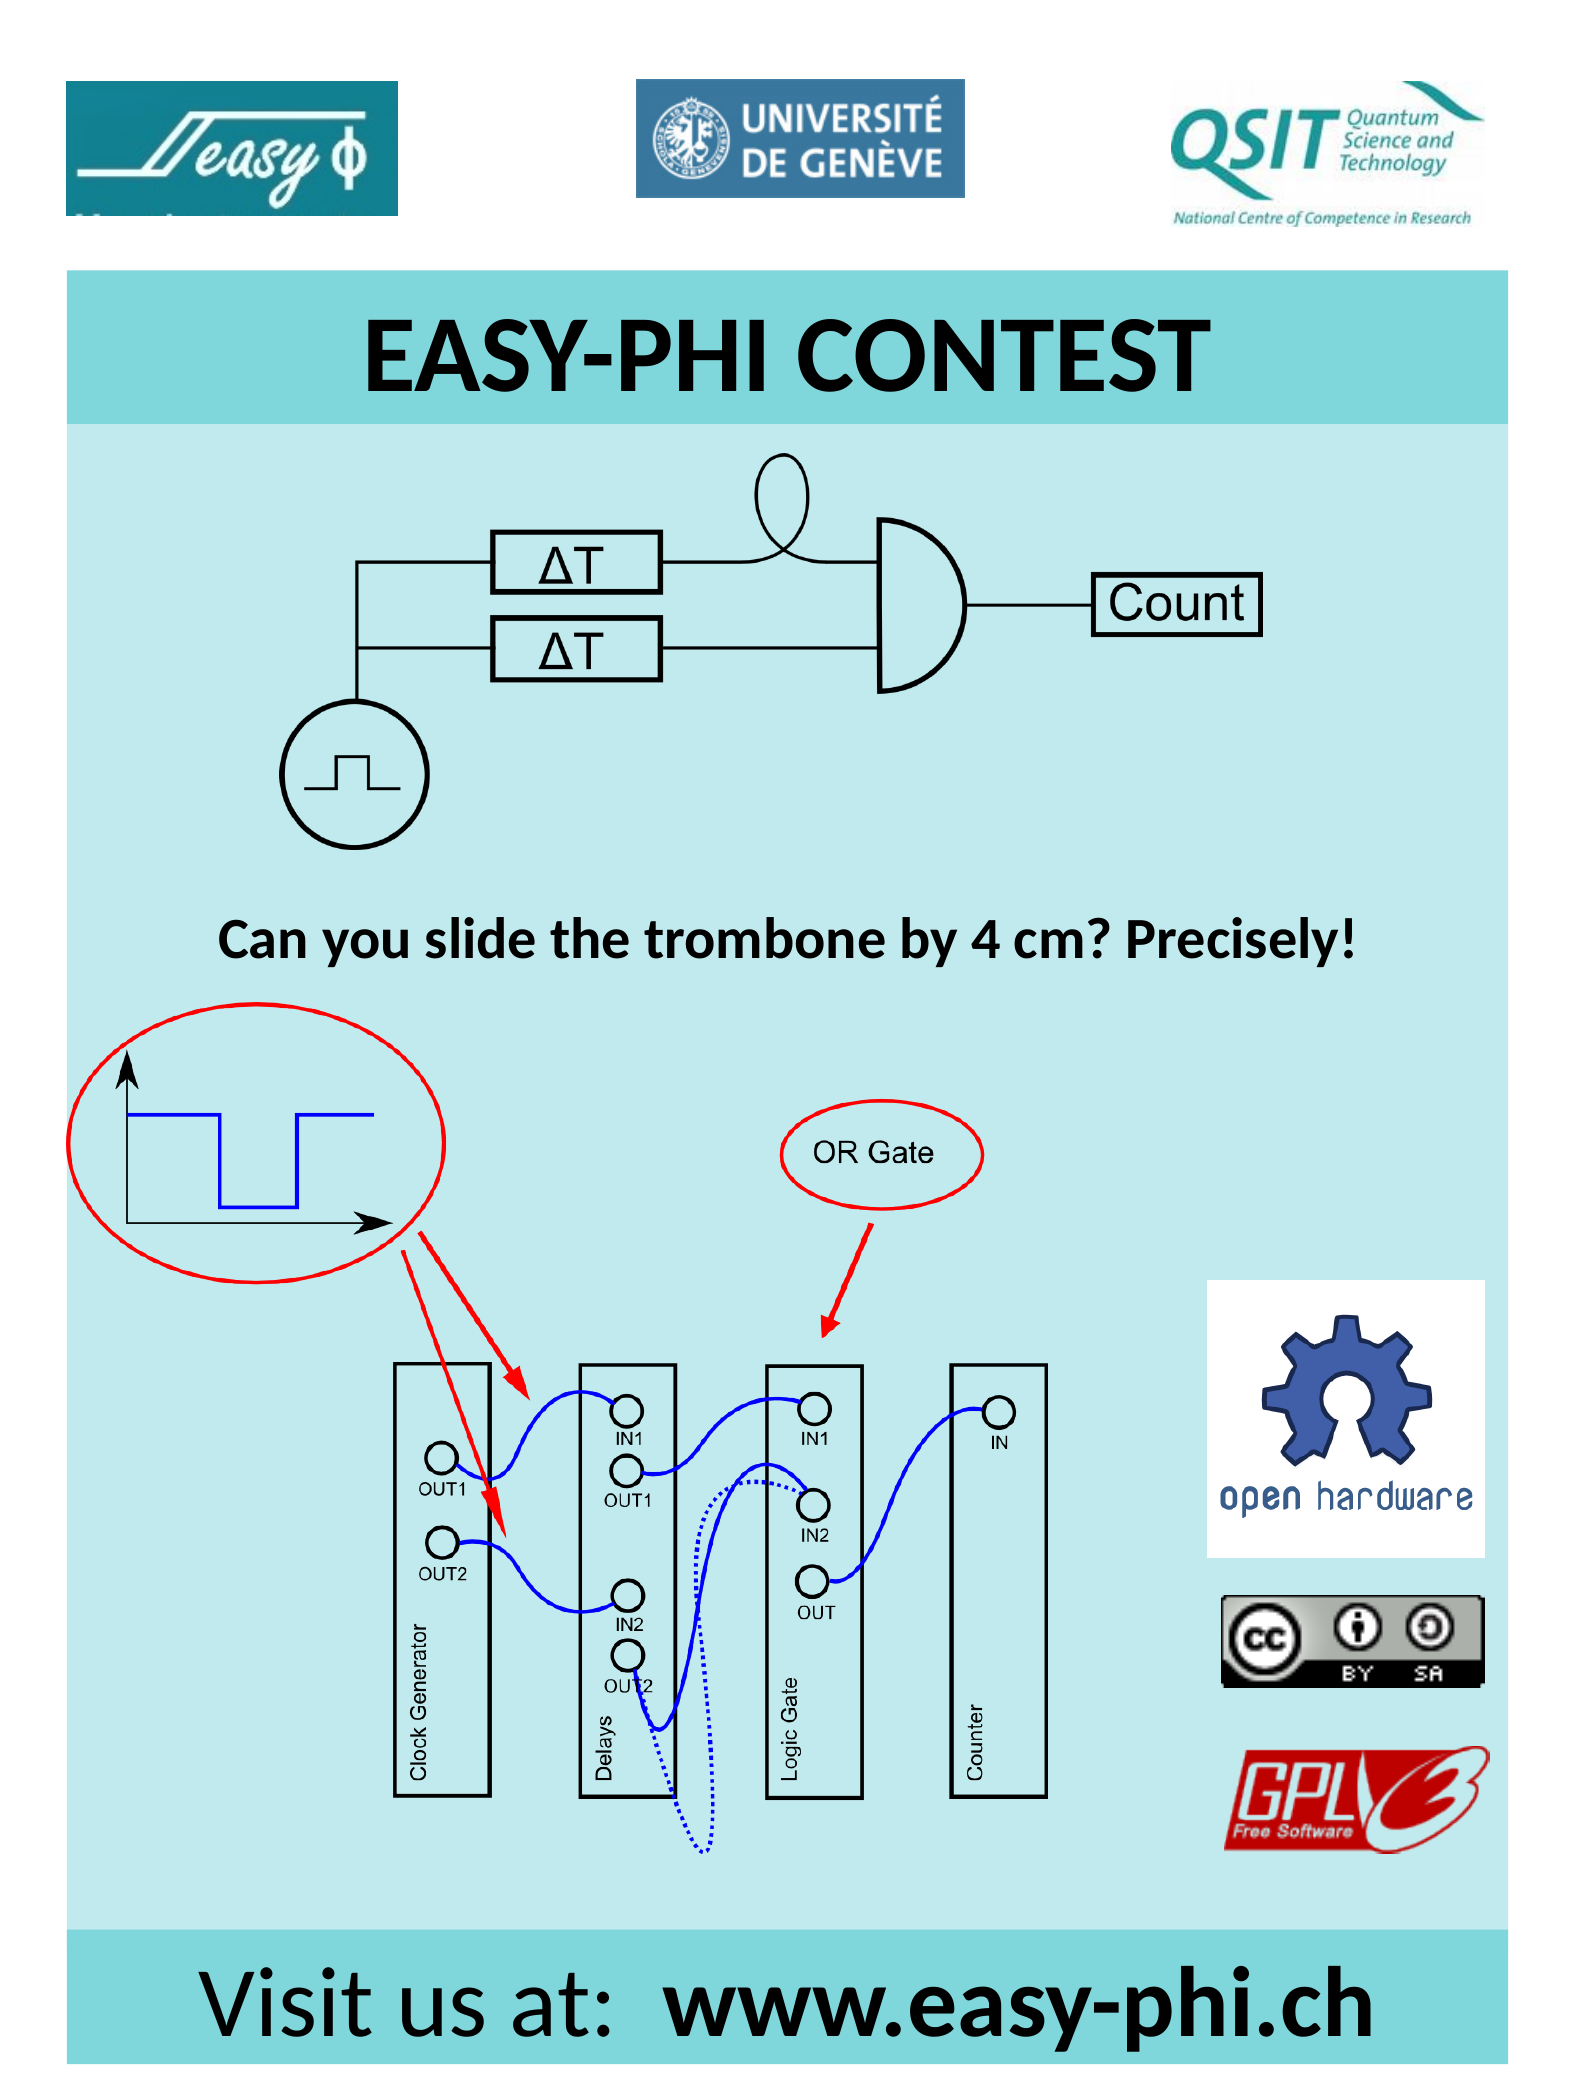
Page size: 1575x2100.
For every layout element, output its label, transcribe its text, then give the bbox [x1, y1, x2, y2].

text_box Can you slide the trombone by 4 cm? Precisely! [92, 893, 1485, 978]
picture [636, 79, 965, 199]
picture [279, 453, 1263, 850]
title EASY-PHI CONTEST [66, 270, 1509, 424]
picture [1207, 1280, 1485, 1559]
picture [1221, 1594, 1485, 1689]
picture [1224, 1746, 1490, 1854]
picture [66, 81, 398, 217]
text_box [66, 424, 1509, 1929]
picture [66, 1002, 1048, 1854]
text_box Visit us at: www.easy-phi.ch [66, 1929, 1509, 2065]
picture [1171, 81, 1485, 227]
